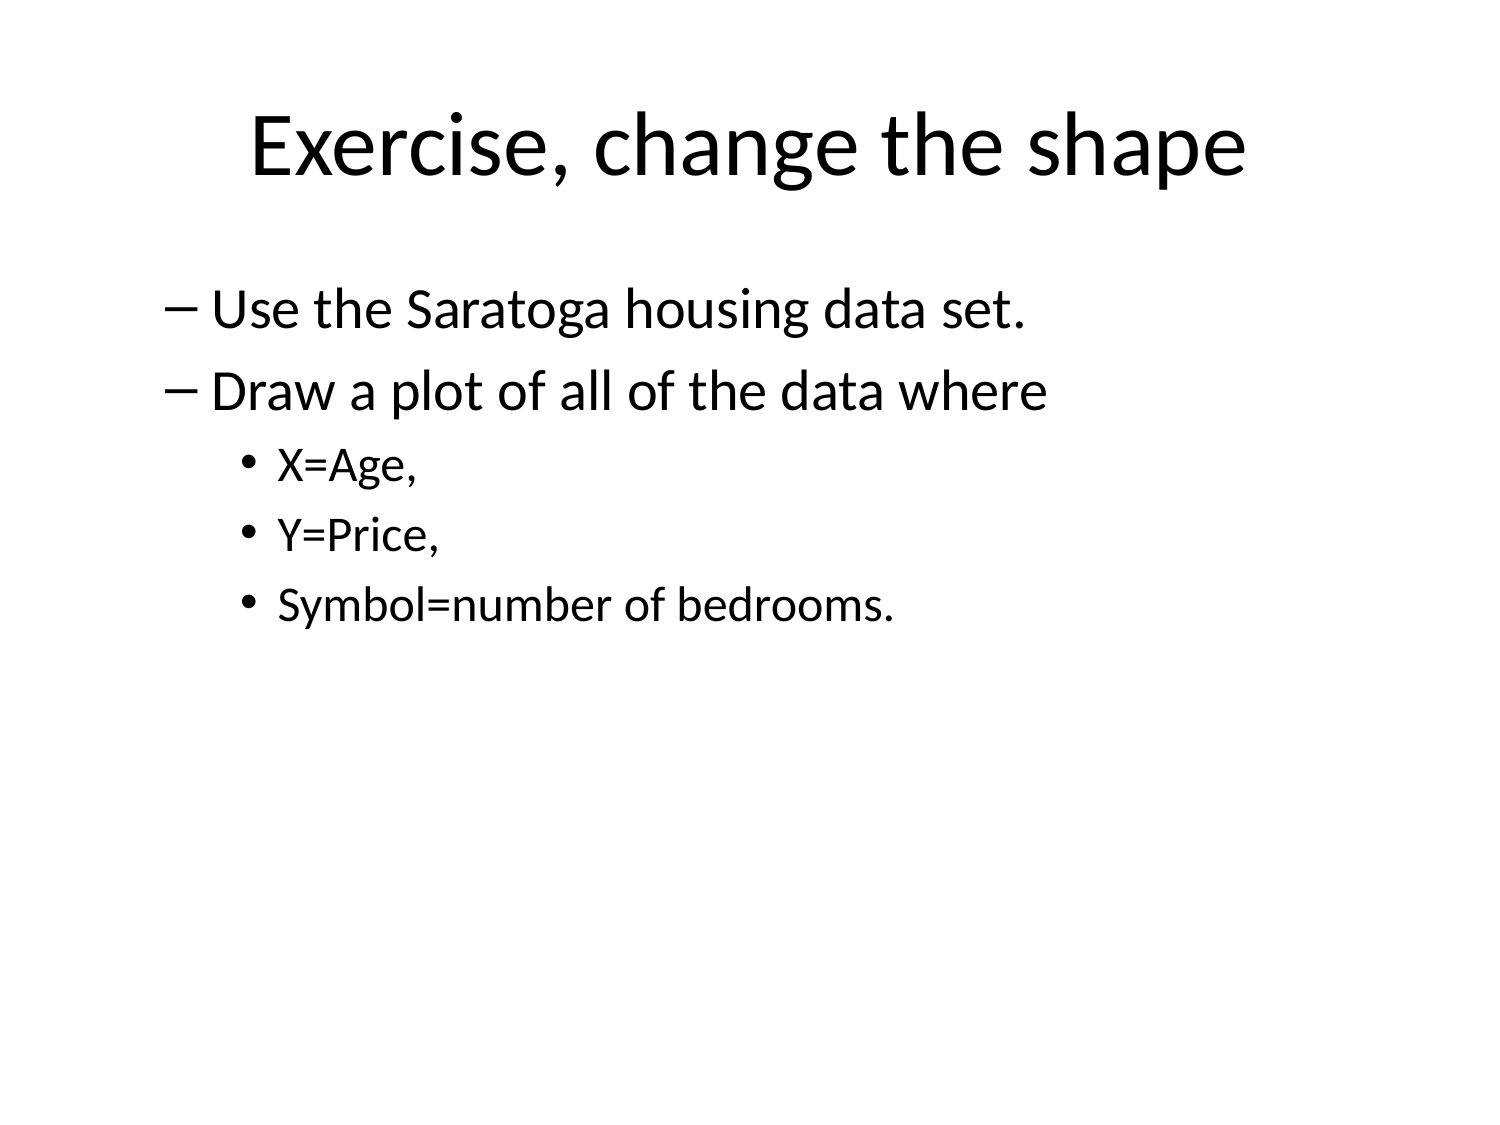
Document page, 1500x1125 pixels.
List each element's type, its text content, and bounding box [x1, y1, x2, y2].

title Exercise, change the shape [75, 45, 1425, 233]
list Use the Saratoga housing data set. Draw a plot of all of the data where X=Age, Y=Price, Symbol=number of bedrooms. [75, 262, 1425, 1005]
